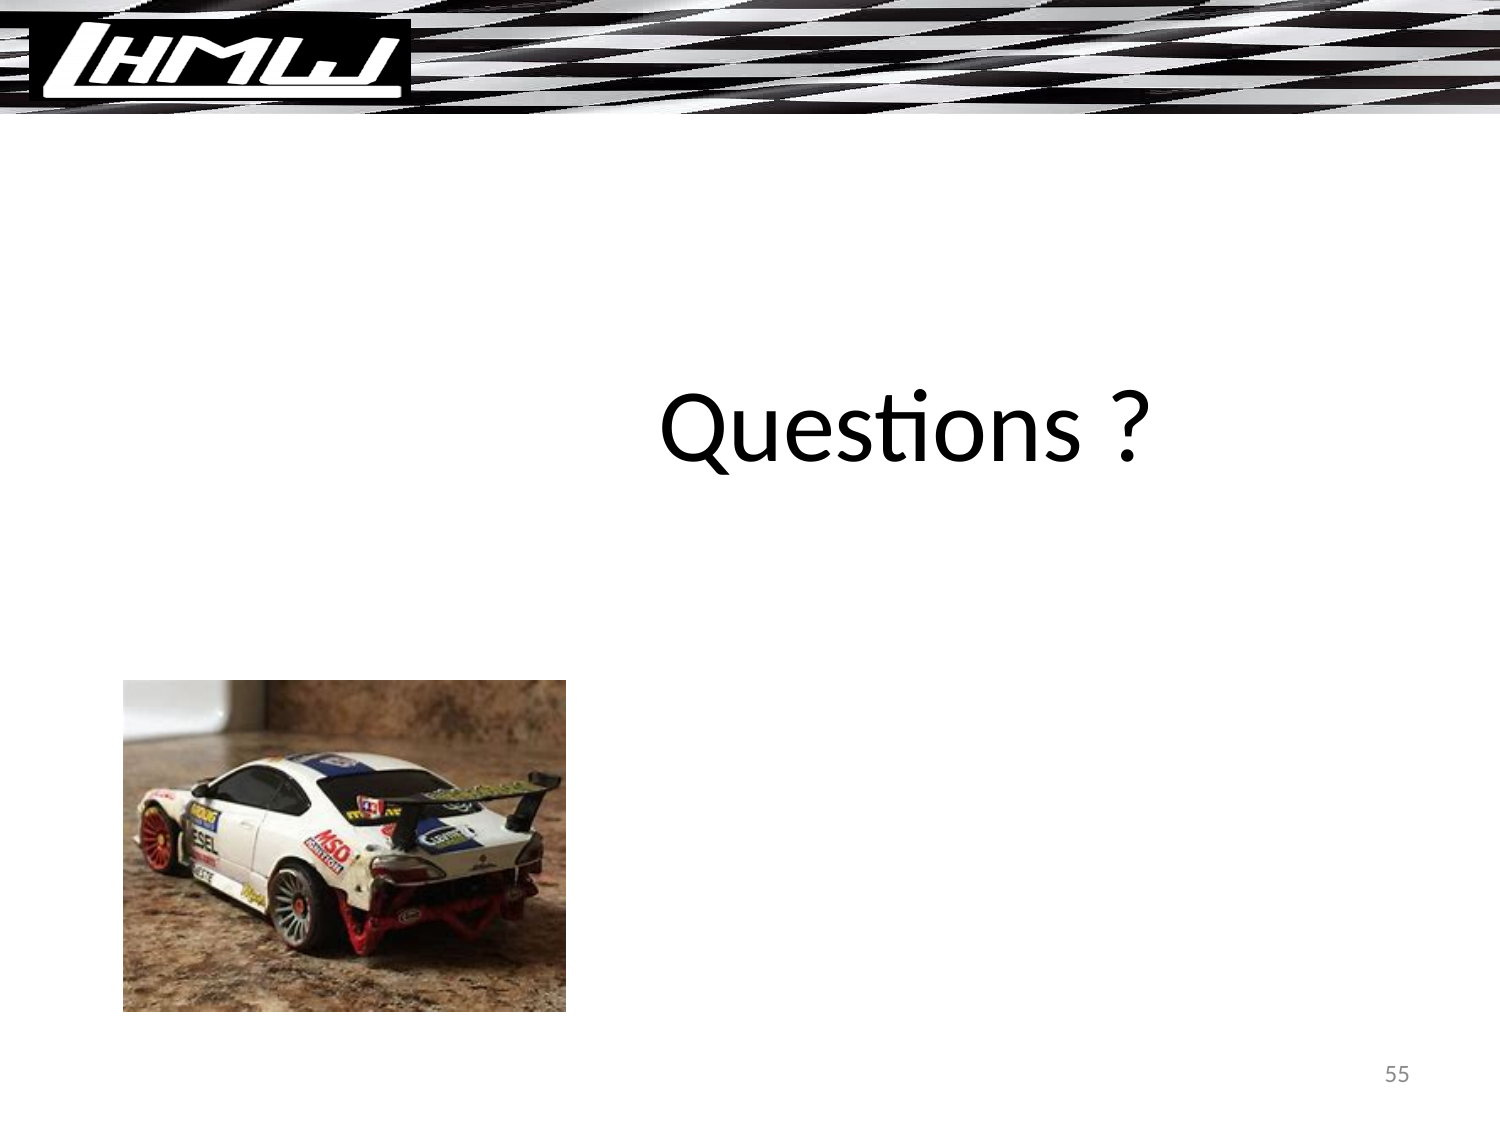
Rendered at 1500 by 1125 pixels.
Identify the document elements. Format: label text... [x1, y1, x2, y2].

picture [123, 680, 566, 1012]
slide_number 55 [1074, 1042, 1425, 1103]
text_box Questions ? [643, 349, 1176, 490]
picture [0, 0, 1500, 114]
